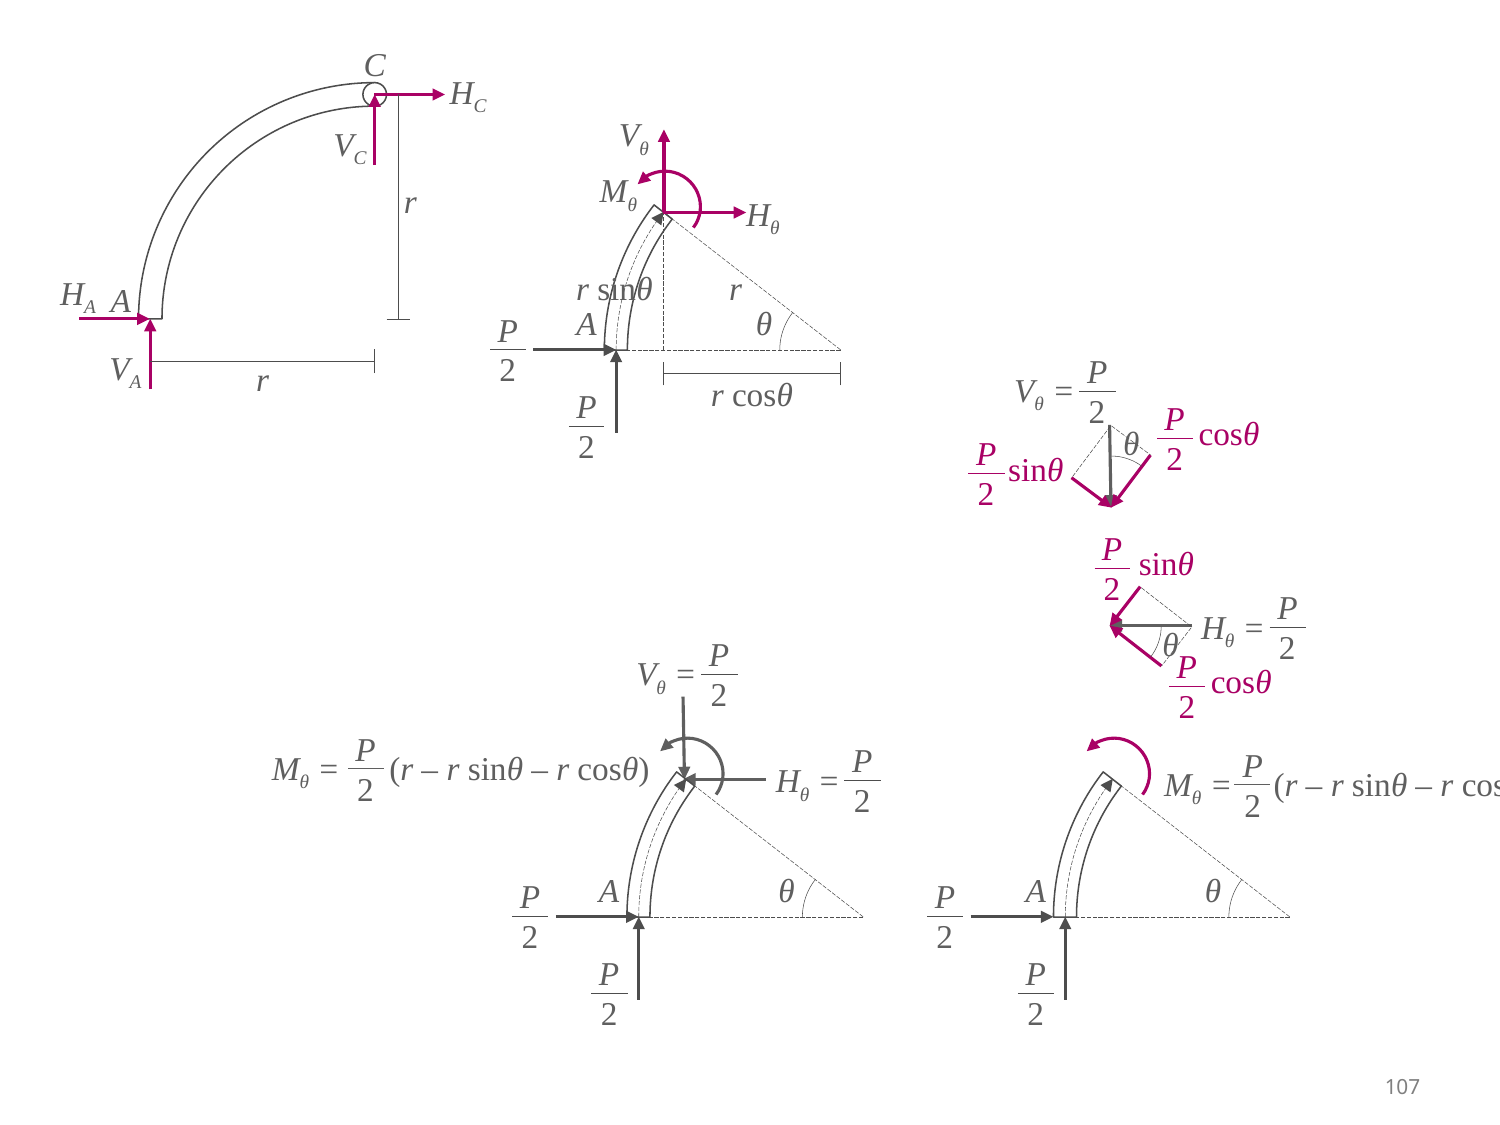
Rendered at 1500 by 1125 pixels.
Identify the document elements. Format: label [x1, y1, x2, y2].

text_box [478, 113, 1078, 587]
text_box [265, 633, 910, 1125]
text_box [52, 42, 612, 556]
text_box [915, 349, 1500, 1125]
